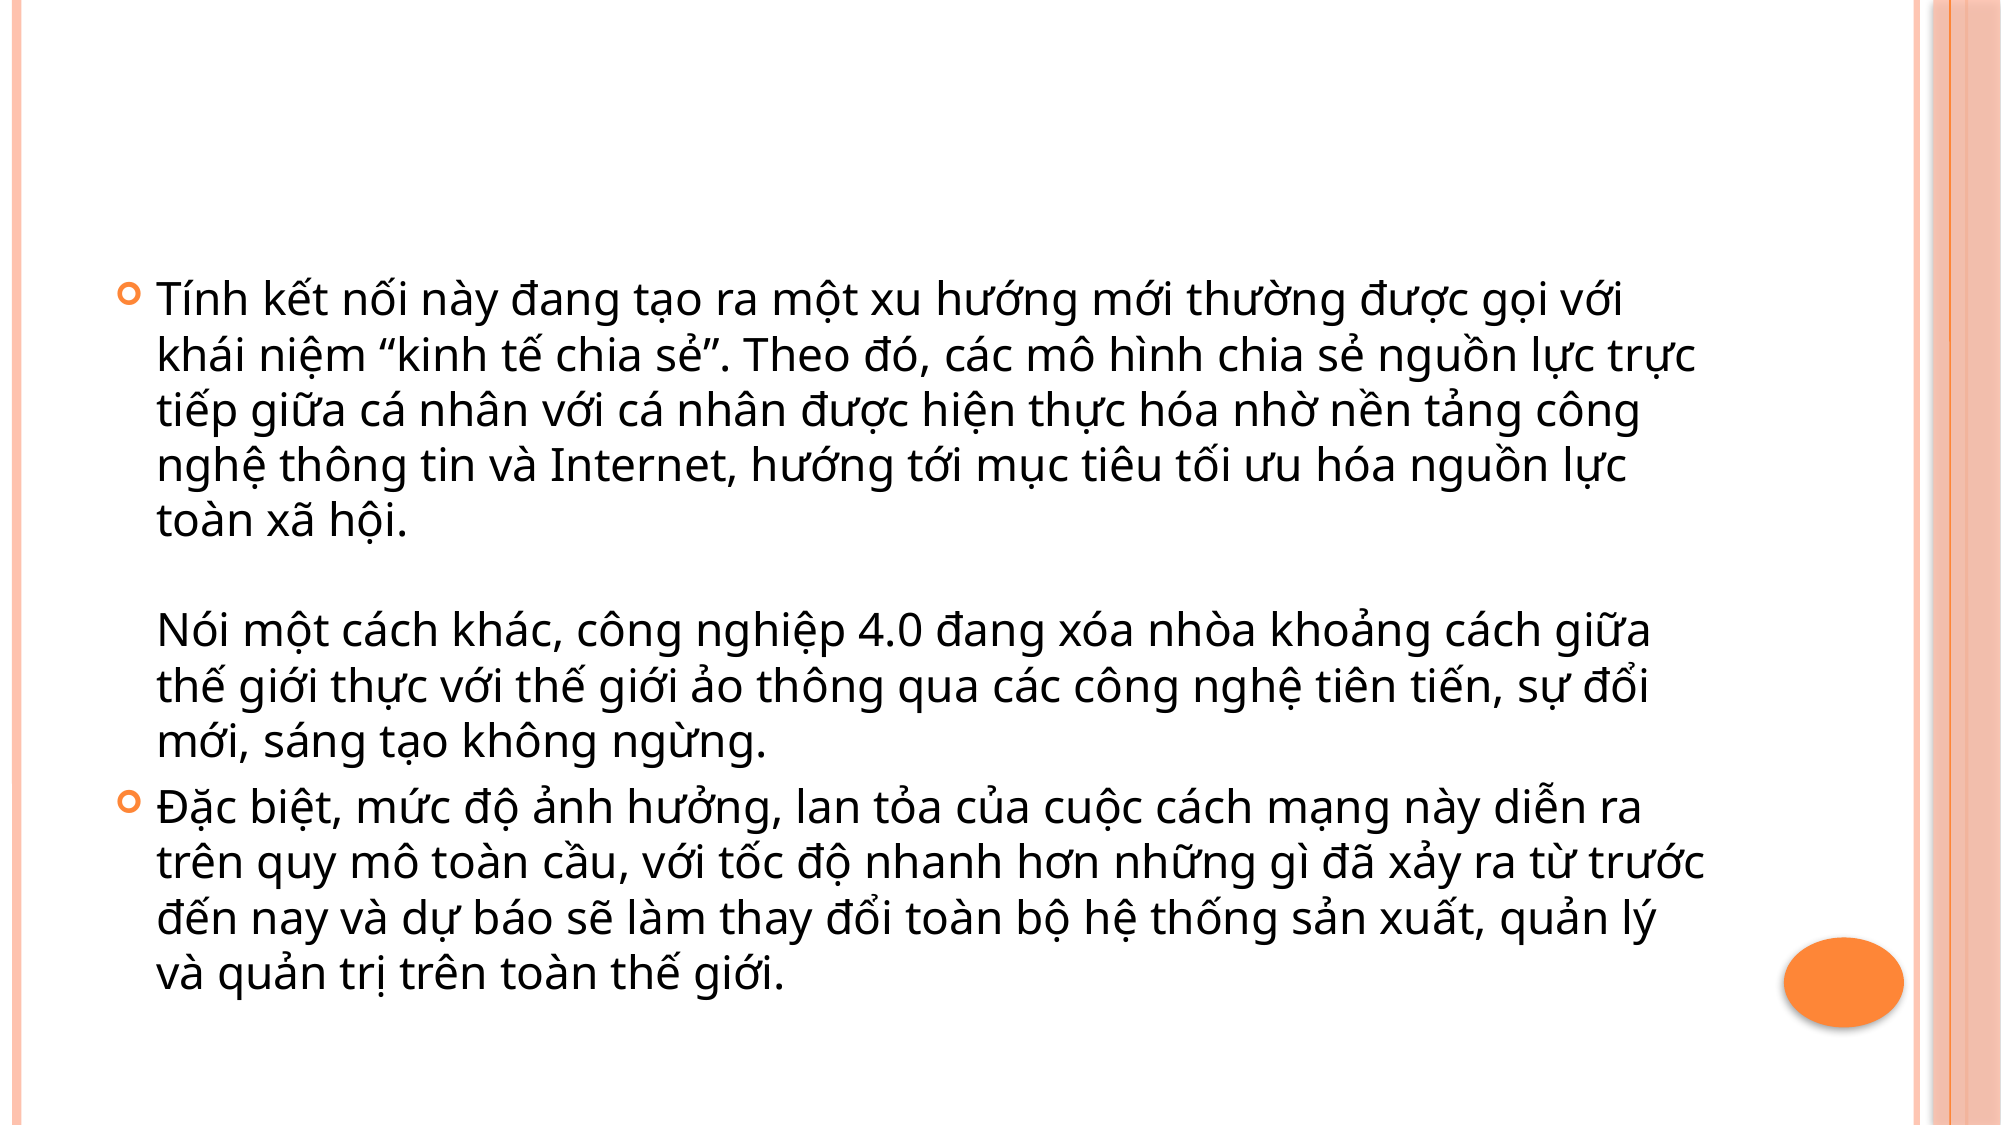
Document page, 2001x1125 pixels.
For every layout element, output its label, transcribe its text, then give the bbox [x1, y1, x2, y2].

list Tính kết nối này đang tạo ra một xu hướng mới thường được gọi với khái niệm “kinh tế chia sẻ”. Theo đó, các mô hình chia sẻ nguồn lực trực tiếp giữa cá nhân với cá nhân được hiện thực hóa nhờ nền tảng công nghệ thông tin và Internet, hướng tới mục tiêu tối ưu hóa nguồn lực toàn xã hội. Nói một cách khác, công nghiệp 4.0 đang xóa nhòa khoảng cách giữa thế giới thực với thế giới ảo thông qua các công nghệ tiên tiến, sự đổi mới, sáng tạo không ngừng. Đặc biệt, mức độ ảnh hưởng, lan tỏa của cuộc cách mạng này diễn ra trên quy mô toàn cầu, với tốc độ nhanh hơn những gì đã xảy ra từ trước đến nay và dự báo sẽ làm thay đổi toàn bộ hệ thống sản xuất, quản lý và quản trị trên toàn thế giới. [99, 262, 1734, 1062]
